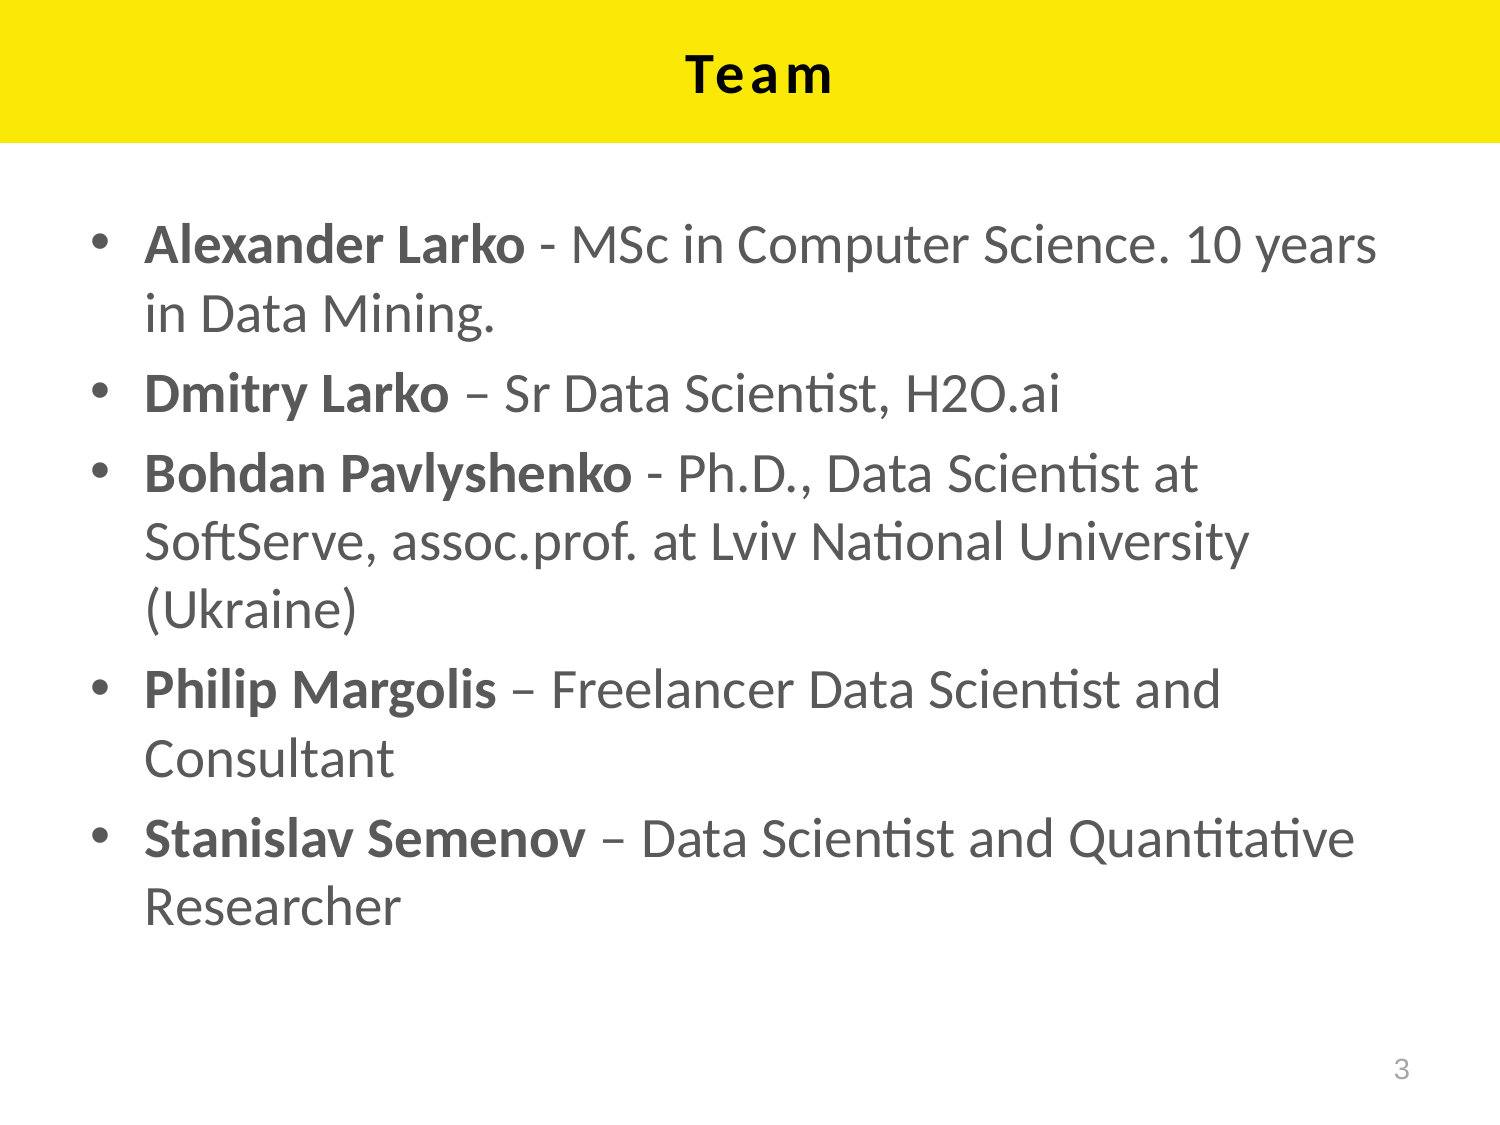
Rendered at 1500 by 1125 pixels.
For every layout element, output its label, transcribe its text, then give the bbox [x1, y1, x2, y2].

slide_number 3 [1074, 1042, 1425, 1103]
list Alexander Larko - MSc in Computer Science. 10 years in Data Mining. Dmitry Larko – Sr Data Scientist, H2O.ai Bohdan Pavlyshenko - Ph.D., Data Scientist at SoftServe, assoc.prof. at Lviv National University (Ukraine) Philip Margolis – Freelancer Data Scientist and Consultant Stanislav Semenov – Data Scientist and Quantitative Researcher [75, 199, 1444, 948]
title Team [31, 16, 1487, 125]
